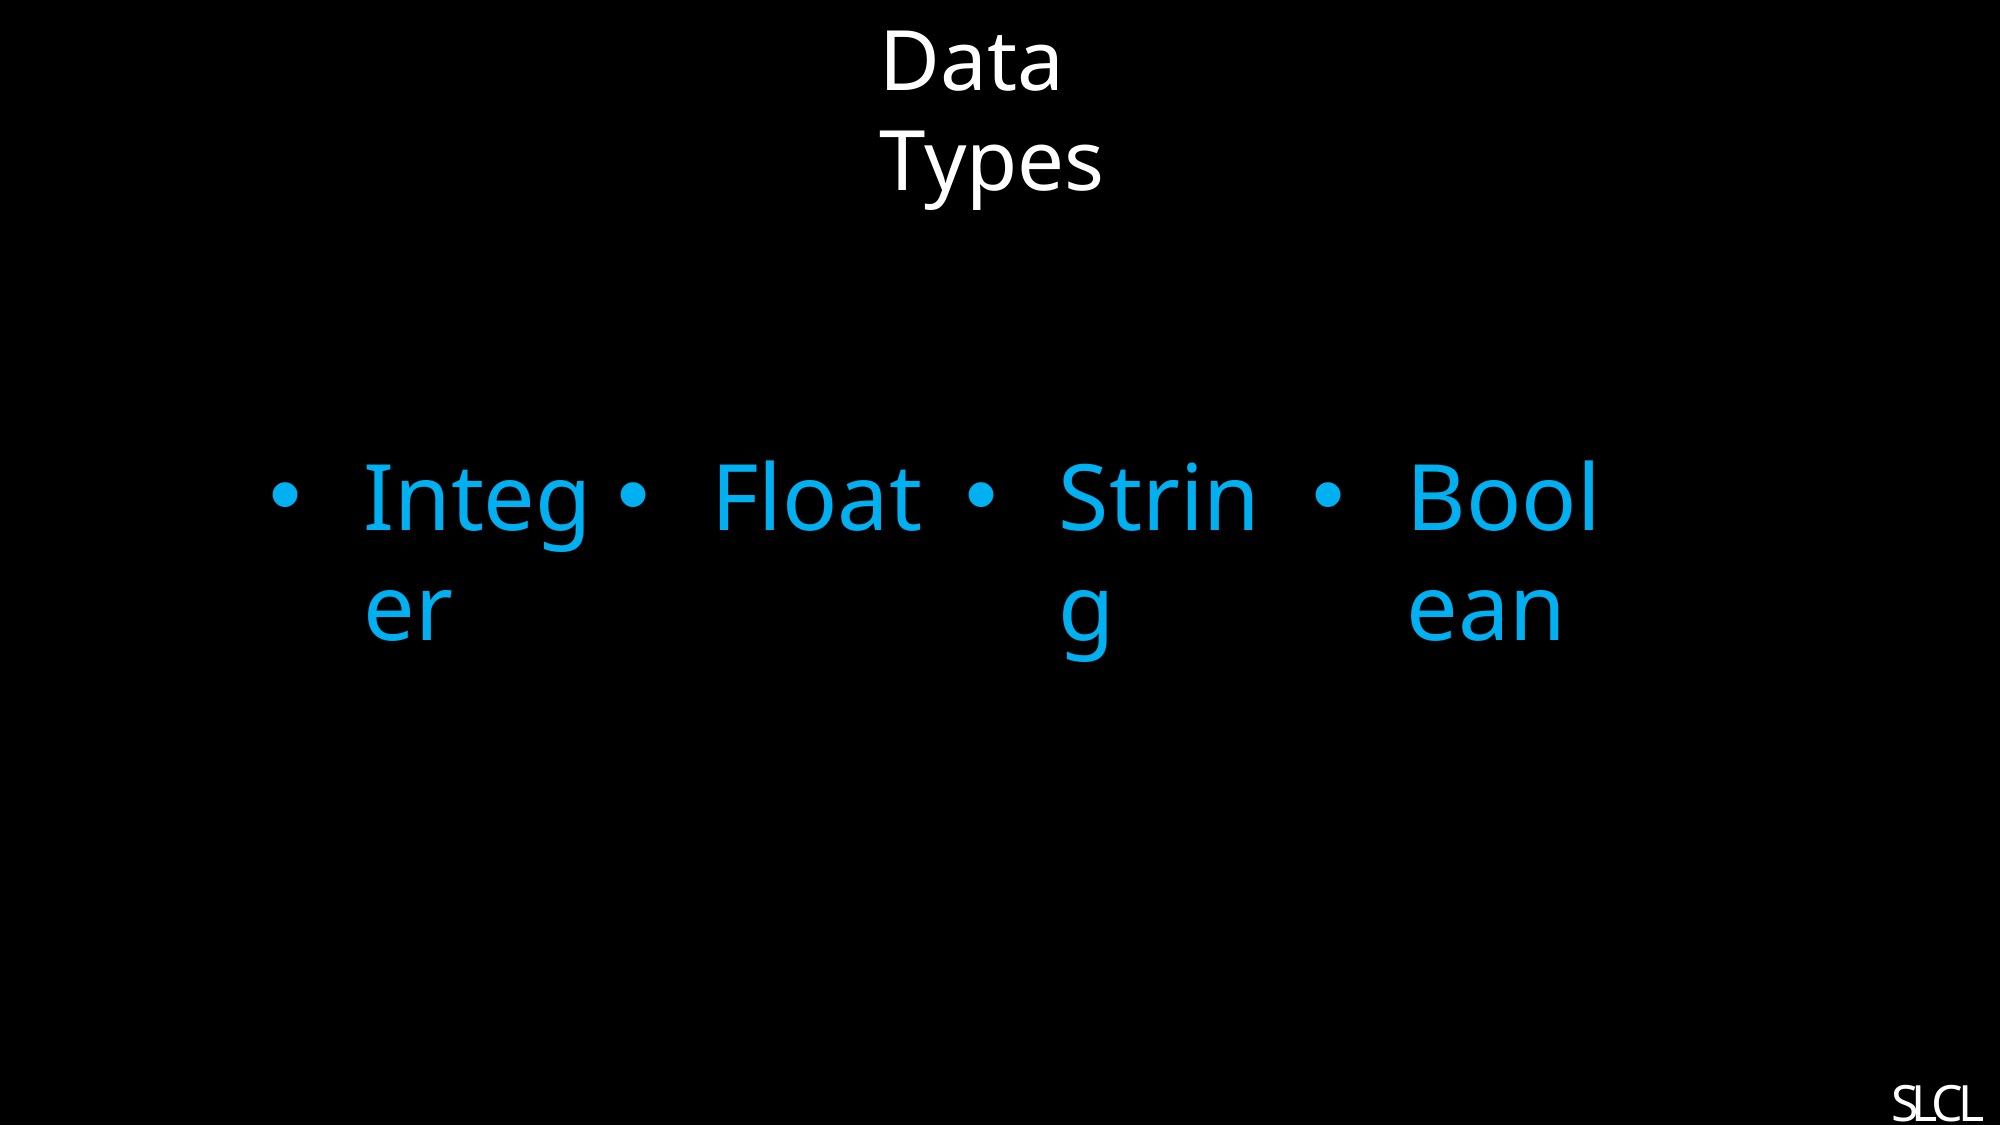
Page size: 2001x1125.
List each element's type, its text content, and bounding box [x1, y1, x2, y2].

text_box Float [602, 431, 950, 556]
text_box Data Types [865, 0, 1192, 215]
text_box Integer Float String Boolean [1061, 1118, 2000, 1125]
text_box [1890, 1064, 1979, 1119]
text_box Boolean [1298, 431, 1652, 666]
text_box String [950, 431, 1298, 666]
text_box Integer [255, 431, 609, 666]
